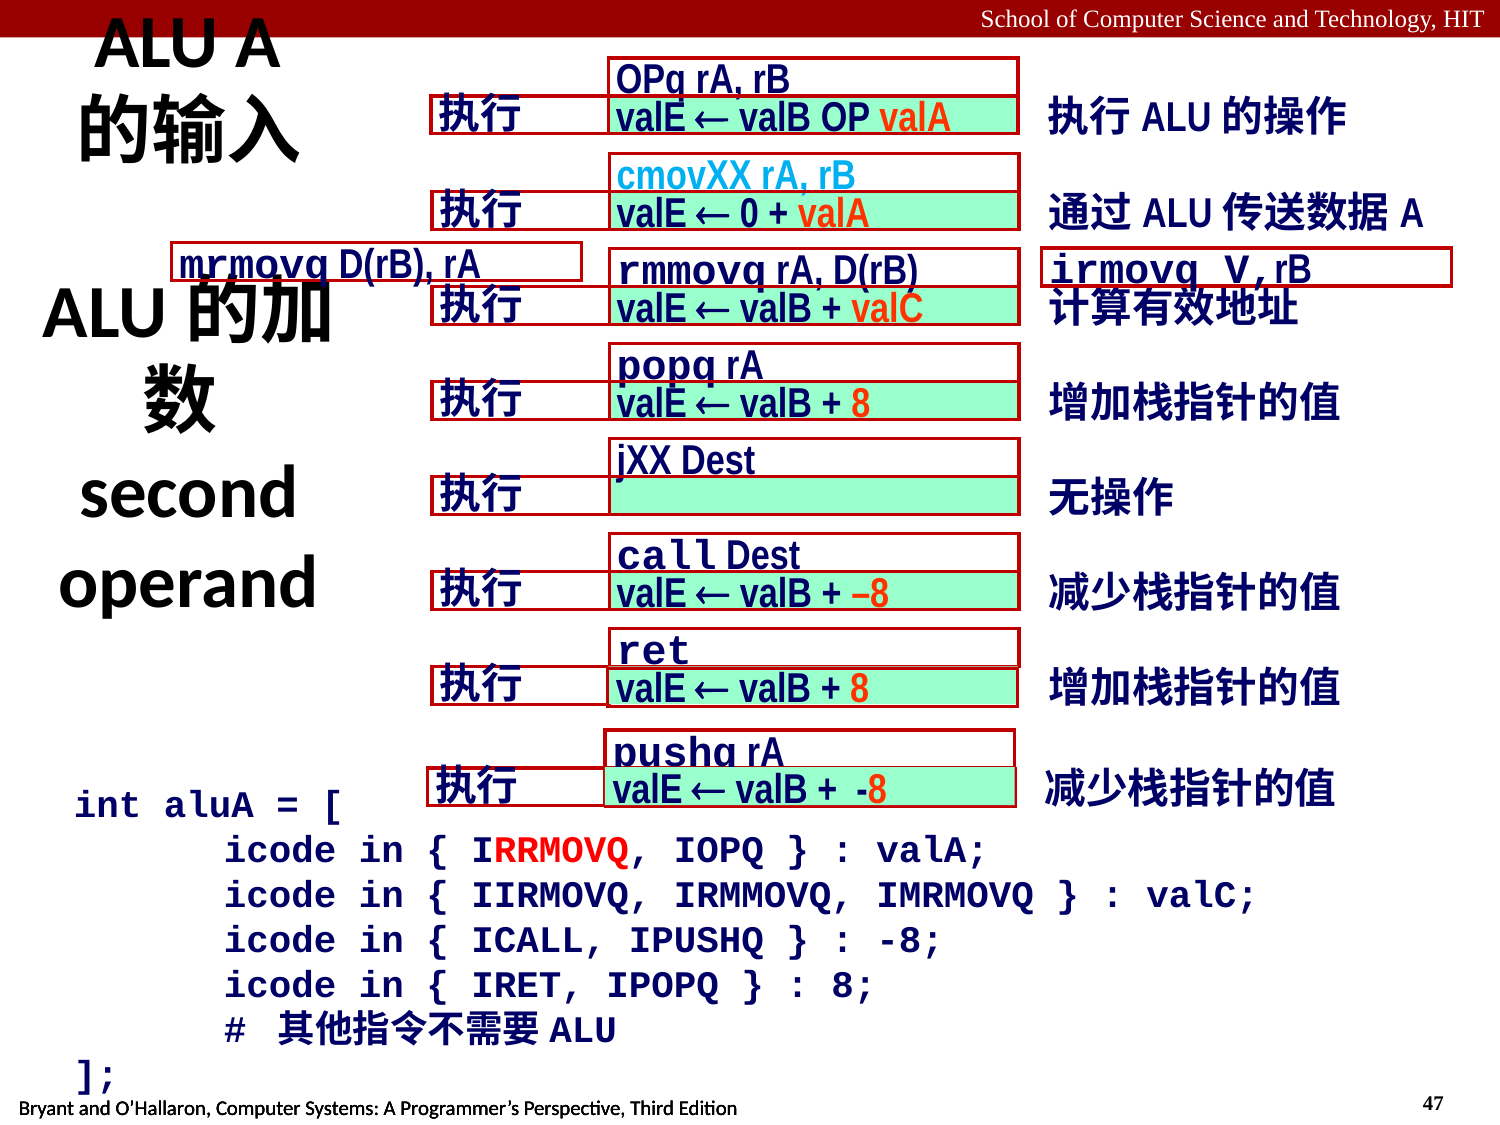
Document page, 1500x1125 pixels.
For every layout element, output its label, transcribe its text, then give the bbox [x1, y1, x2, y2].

title ALU A 的输入 ALU的加数second operand [0, 0, 359, 615]
text_box int aluA = [ icode in { IRRMOVQ, IOPQ } : valA; icode in { IIRMOVQ, IRMMOVQ, IMRMOVQ } : valC; icode in { ICALL, IPUSHQ } : -8; icode in { IRET, IPOPQ } : 8; # 其他指令不需要ALU ]; [66, 772, 1381, 1103]
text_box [430, 57, 1452, 807]
text_box mrmovq D(rB), rA [171, 242, 425, 281]
